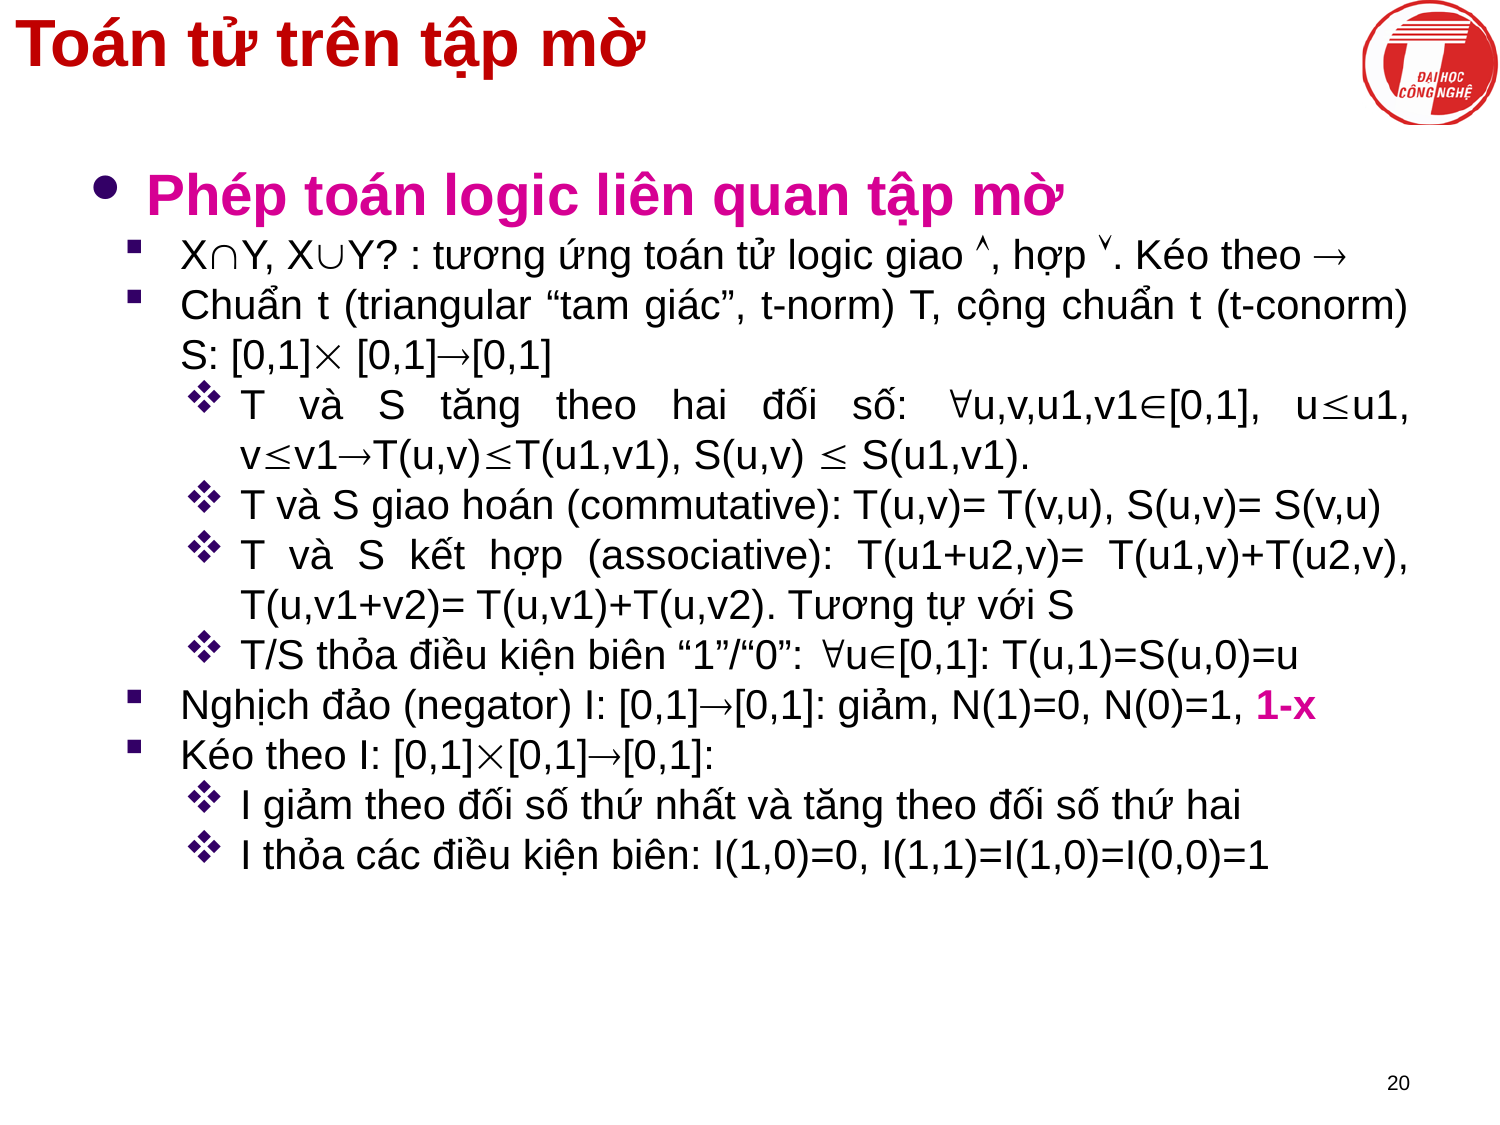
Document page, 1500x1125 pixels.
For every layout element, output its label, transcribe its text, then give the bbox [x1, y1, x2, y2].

picture [1362, 0, 1500, 125]
list Phép toán logic liên quan tập mờ XY, XY? : tương ứng toán tử logic giao , hợp . Kéo theo  Chuẩn t (triangular “tam giác”, t-norm) T, cộng chuẩn t (t-conorm) S: [0,1] [0,1][0,1] T và S tăng theo hai đối số: u,v,u1,v1[0,1], uu1, vv1T(u,v)T(u1,v1), S(u,v)  S(u1,v1). T và S giao hoán (commutative): T(u,v)= T(v,u), S(u,v)= S(v,u) T và S kết hợp (associative): T(u1+u2,v)= T(u1,v)+T(u2,v), T(u,v1+v2)= T(u,v1)+T(u,v2). Tương tự với S T/S thỏa điều kiện biên “1”/“0”: u[0,1]: T(u,1)=S(u,0)=u Nghịch đảo (negator) I: [0,1][0,1]: giảm, N(1)=0, N(0)=1, 1-x Kéo theo I: [0,1][0,1][0,1]: I giảm theo đối số thứ nhất và tăng theo đối số thứ hai I thỏa các điều kiện biên: I(1,0)=0, I(1,1)=I(1,0)=I(0,0)=1 [75, 149, 1425, 838]
slide_number 20 [1074, 1062, 1426, 1101]
title Toán tử trên tập mờ [0, 12, 1350, 88]
